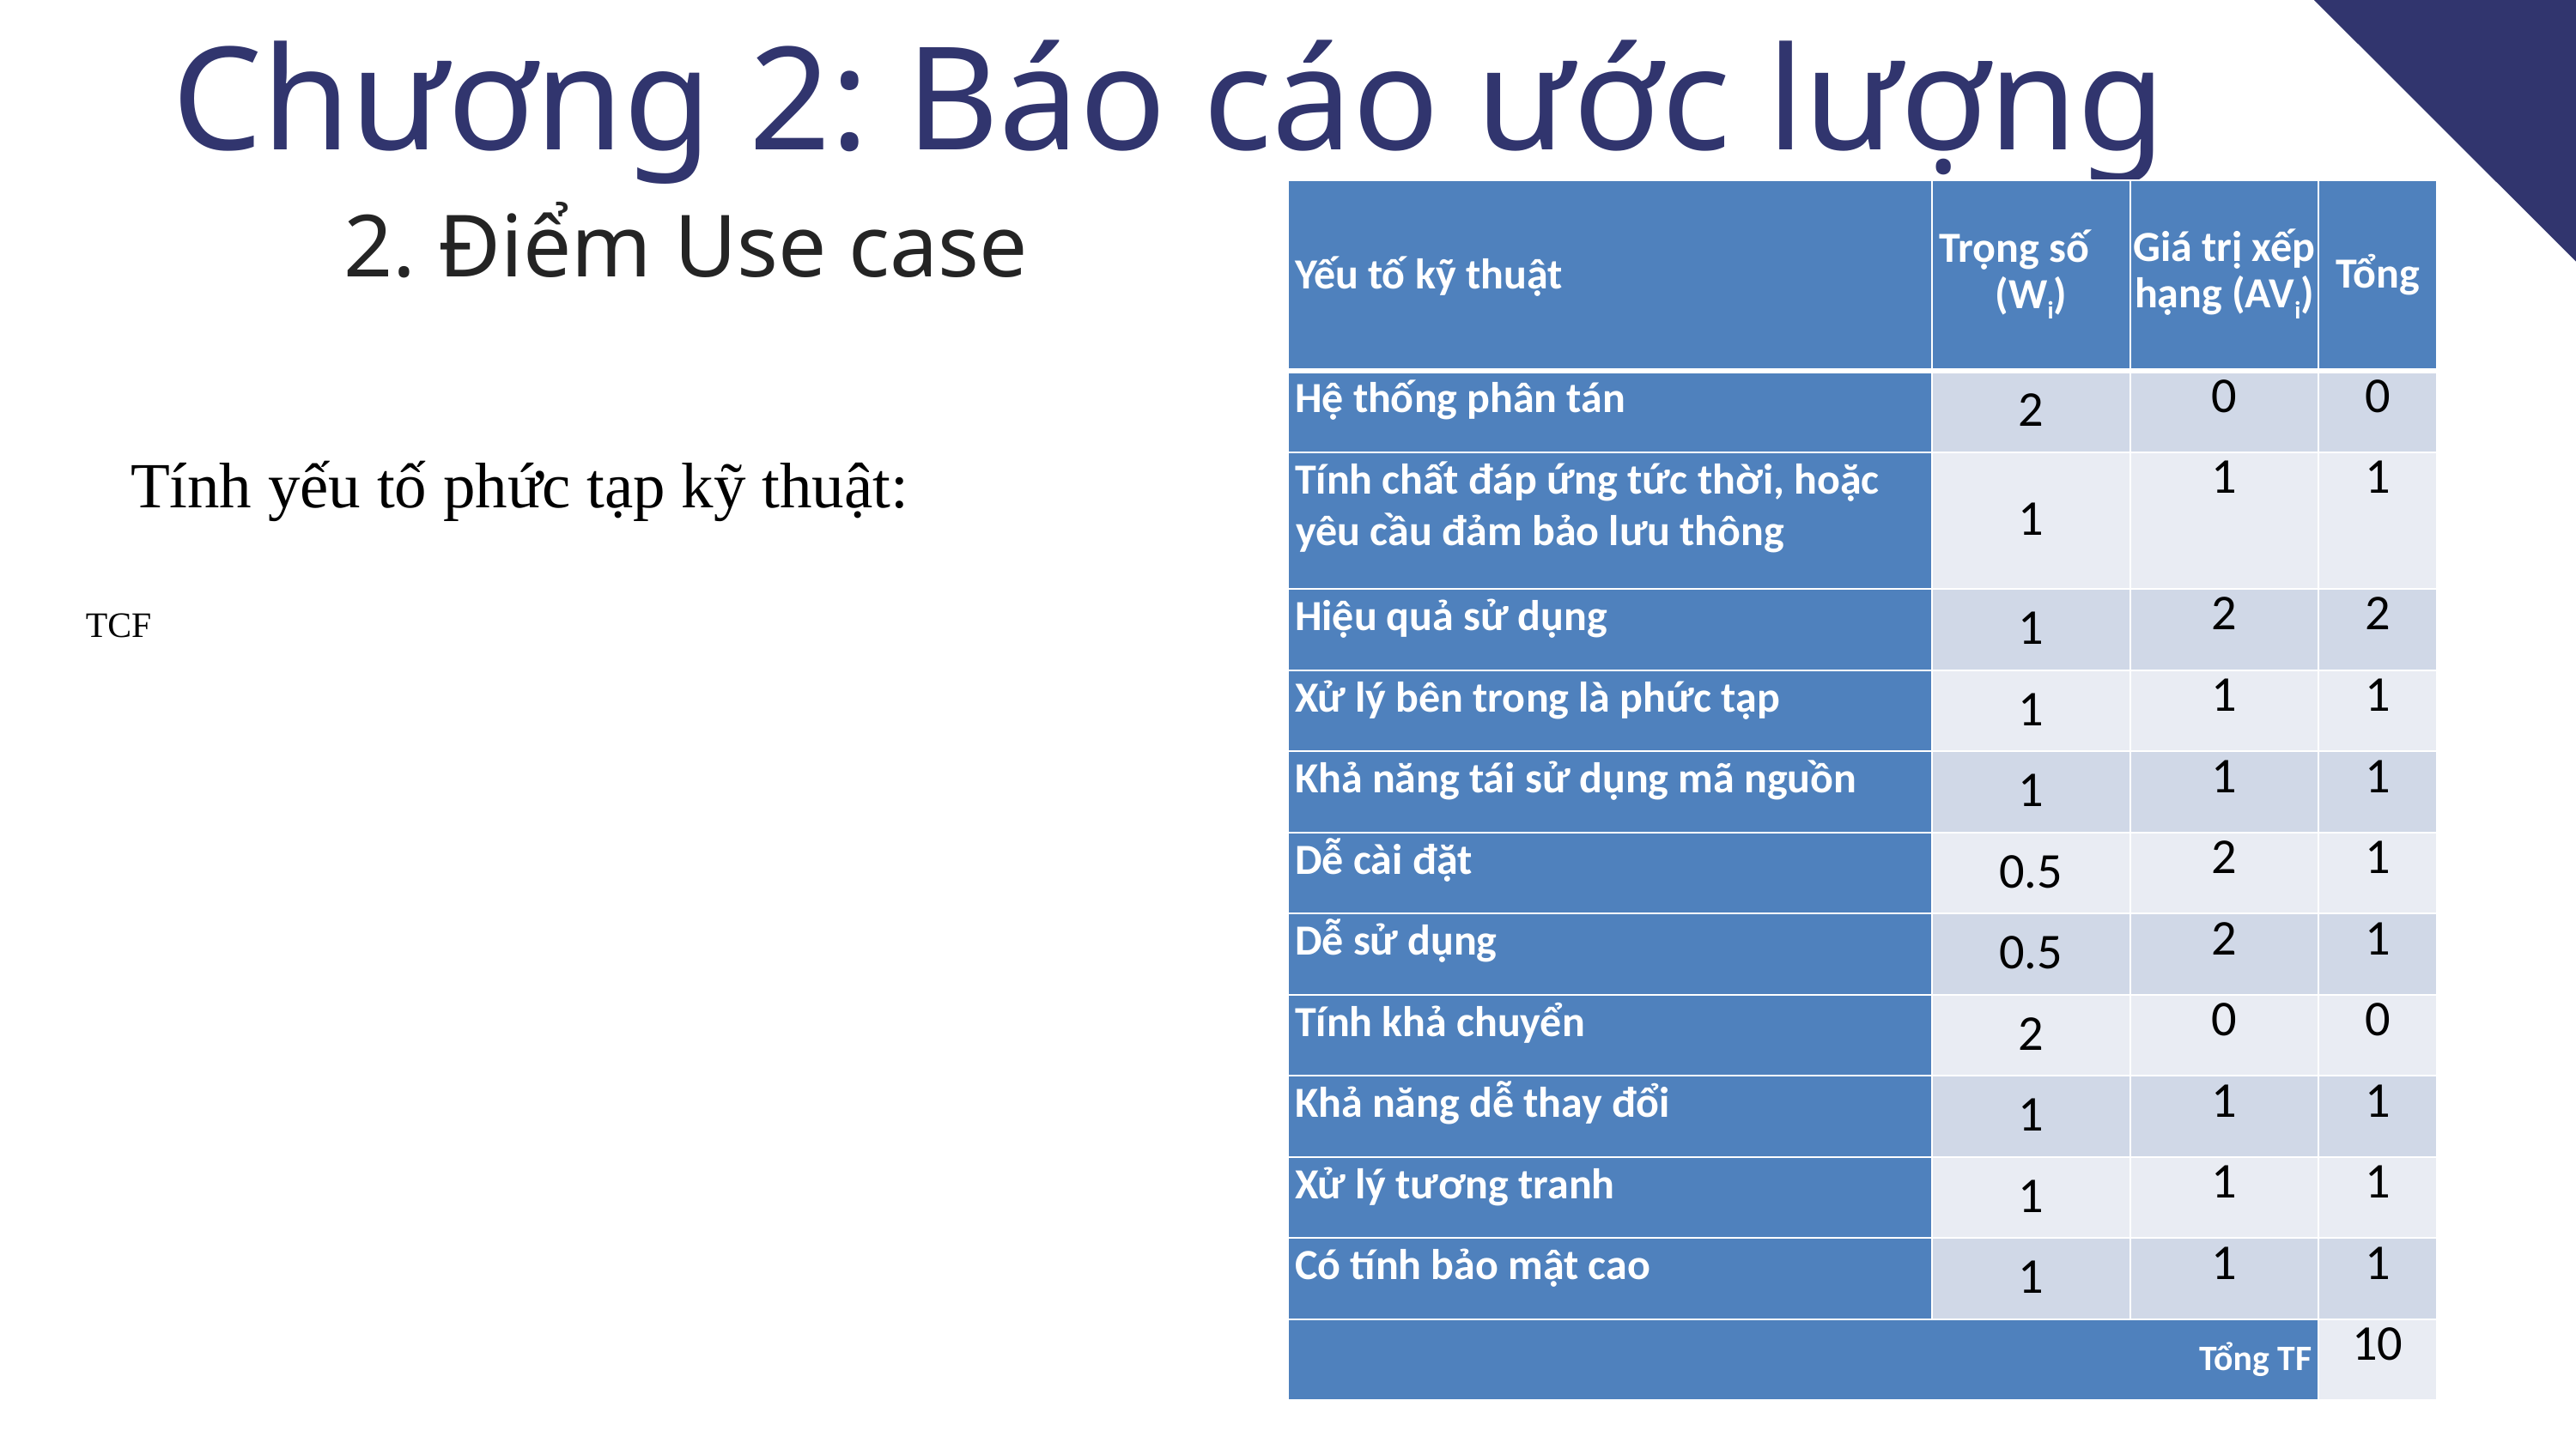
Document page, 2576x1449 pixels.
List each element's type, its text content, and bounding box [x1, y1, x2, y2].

table_cell 0.5 [1933, 914, 2129, 994]
table_cell 0.5 [1933, 834, 2129, 912]
table_cell 2 [1933, 996, 2129, 1075]
table_cell 1 [2319, 834, 2436, 912]
table_cell Hiệu quả sử dụng [1289, 590, 1931, 670]
text_box Chương 2: Báo cáo ước lượng [171, 7, 2287, 179]
table_header Giá trị xếp hạng (AVi) [2131, 181, 2318, 368]
table_cell 1 [1933, 1076, 2129, 1156]
table_cell 1 [2131, 1158, 2318, 1237]
table_cell Tính chất đáp ứng tức thời, hoặc yêu cầu đảm bảo lưu thông [1289, 453, 1931, 588]
table_cell 1 [2131, 1239, 2318, 1319]
table_cell 1 [1933, 1239, 2129, 1319]
table_cell Xử lý tương tranh [1289, 1158, 1931, 1237]
table_header Trọng số (Wi) [1933, 181, 2129, 368]
table_cell 1 [2319, 914, 2436, 994]
table_cell 1 [1933, 590, 2129, 670]
table_cell 1 [2131, 752, 2318, 832]
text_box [2313, 0, 2576, 262]
table_cell 1 [1933, 752, 2129, 832]
table_cell 2 [2131, 834, 2318, 912]
table_cell 1 [2319, 1239, 2436, 1319]
table_cell 2 [2319, 590, 2436, 670]
table_cell Dễ cài đặt [1289, 834, 1931, 912]
table_cell 1 [1933, 1158, 2129, 1237]
table_cell Khả năng tái sử dụng mã nguồn [1289, 752, 1931, 832]
text_box 2. Điểm Use case [343, 225, 1287, 294]
table_cell 1 [2319, 1076, 2436, 1156]
table_cell Xử lý bên trong là phức tạp [1289, 671, 1931, 750]
table_cell Tính khả chuyển [1289, 996, 1931, 1075]
table_cell Hệ thống phân tán [1289, 373, 1931, 452]
table_cell 1 [2319, 671, 2436, 750]
table_cell 10 [2319, 1320, 2436, 1399]
table_cell Tổng TF [1289, 1320, 2318, 1399]
table_header Yếu tố kỹ thuật [1289, 181, 1931, 368]
table_cell 0 [2319, 373, 2436, 452]
table_cell Khả năng dễ thay đổi [1289, 1076, 1931, 1156]
table_cell 1 [2131, 1076, 2318, 1156]
table_cell 1 [2319, 752, 2436, 832]
table_header Tổng [2319, 269, 2436, 368]
table_cell 2 [2131, 914, 2318, 994]
table_cell 0 [2131, 996, 2318, 1075]
table_cell Dễ sử dụng [1289, 914, 1931, 994]
table_cell 1 [2319, 1158, 2436, 1237]
table_cell Có tính bảo mật cao [1289, 1239, 1931, 1319]
table_cell 1 [1933, 453, 2129, 588]
text_box Tính yếu tố phức tạp kỹ thuật: [118, 437, 1149, 527]
table_cell 1 [2131, 453, 2318, 588]
table_cell 1 [2131, 671, 2318, 750]
table_cell 1 [1933, 671, 2129, 750]
table_cell 1 [2319, 453, 2436, 588]
table_cell 2 [2131, 590, 2318, 670]
table_cell 0 [2131, 373, 2318, 452]
table_cell 2 [1933, 373, 2129, 452]
table_cell 0 [2319, 996, 2436, 1075]
